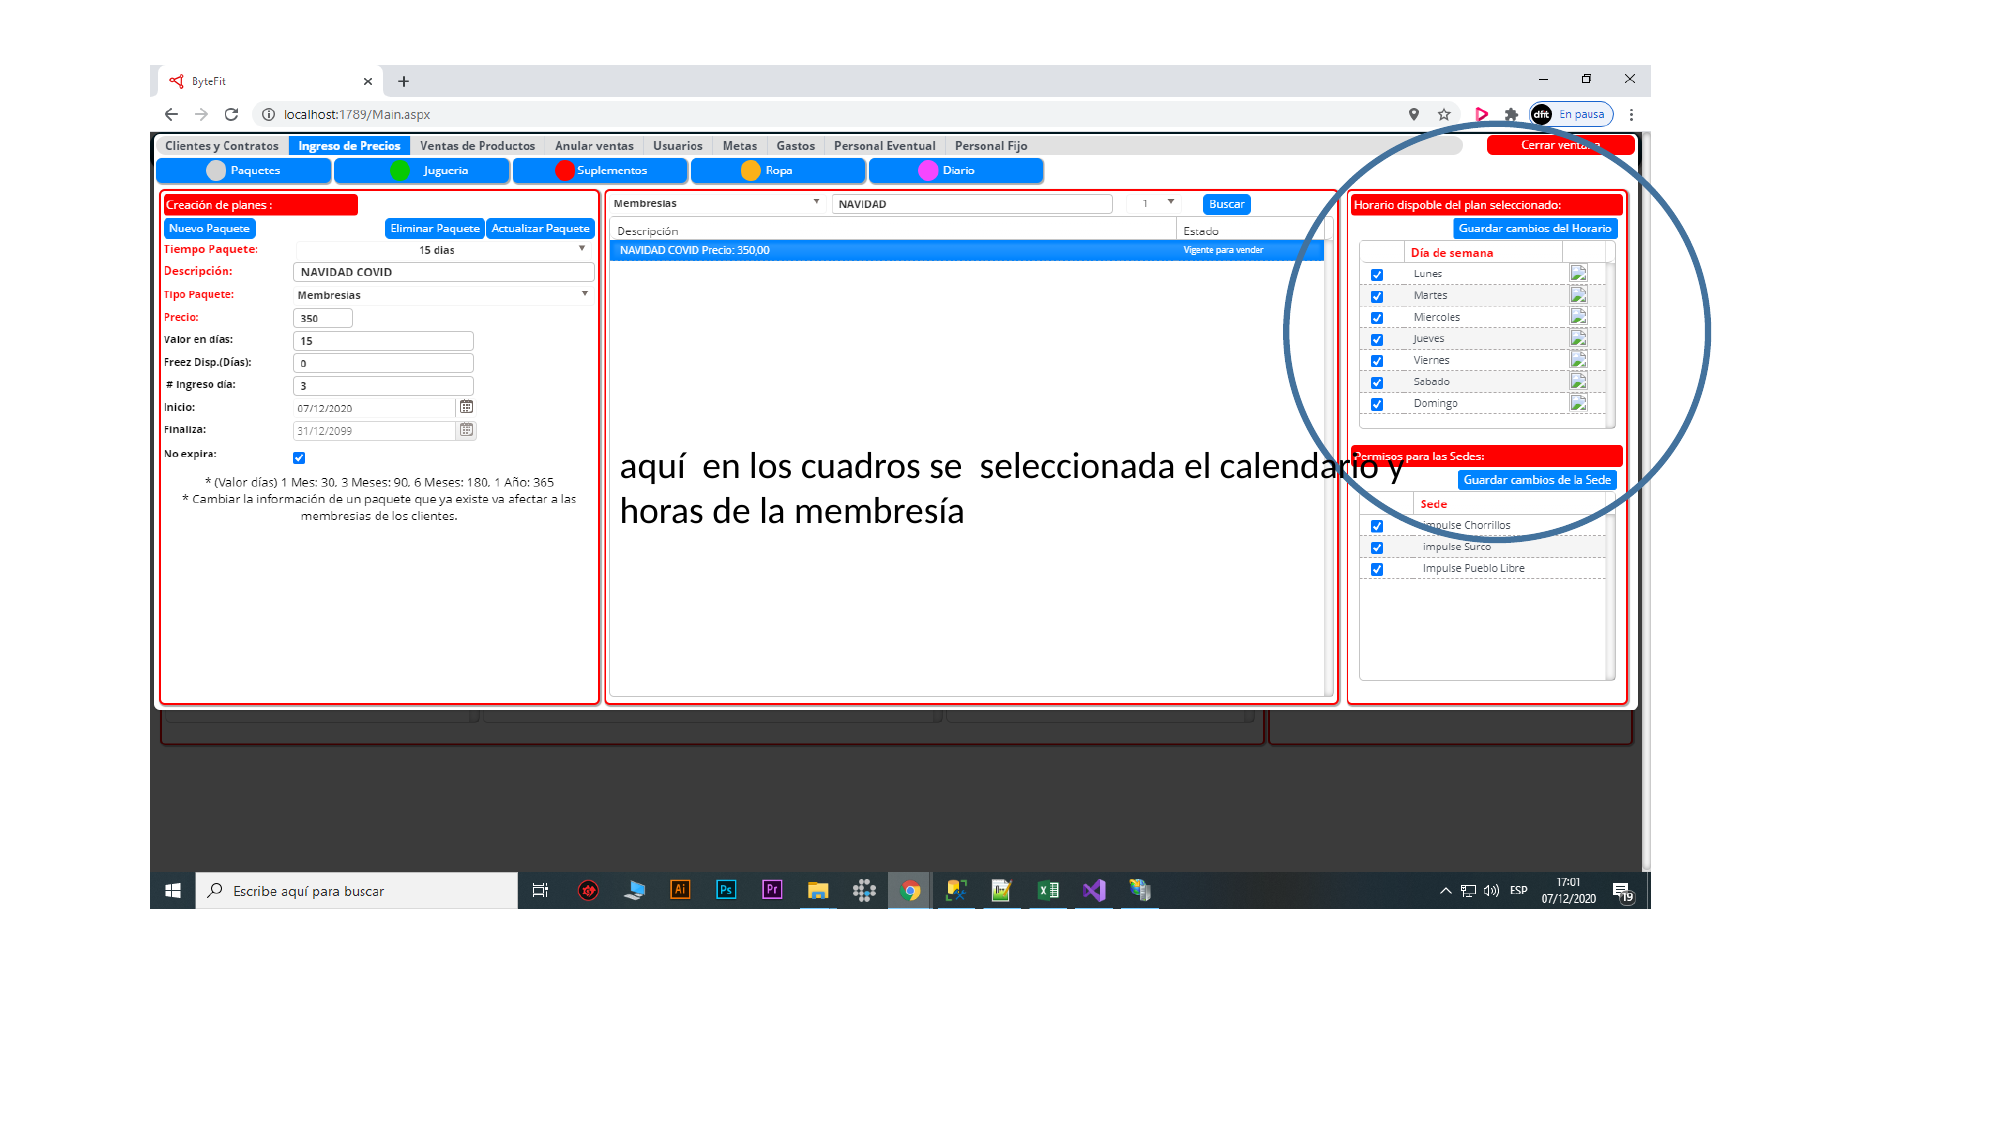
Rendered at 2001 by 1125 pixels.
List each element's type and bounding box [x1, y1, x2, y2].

text_box [1651, 187, 1710, 476]
picture [150, 65, 1651, 909]
